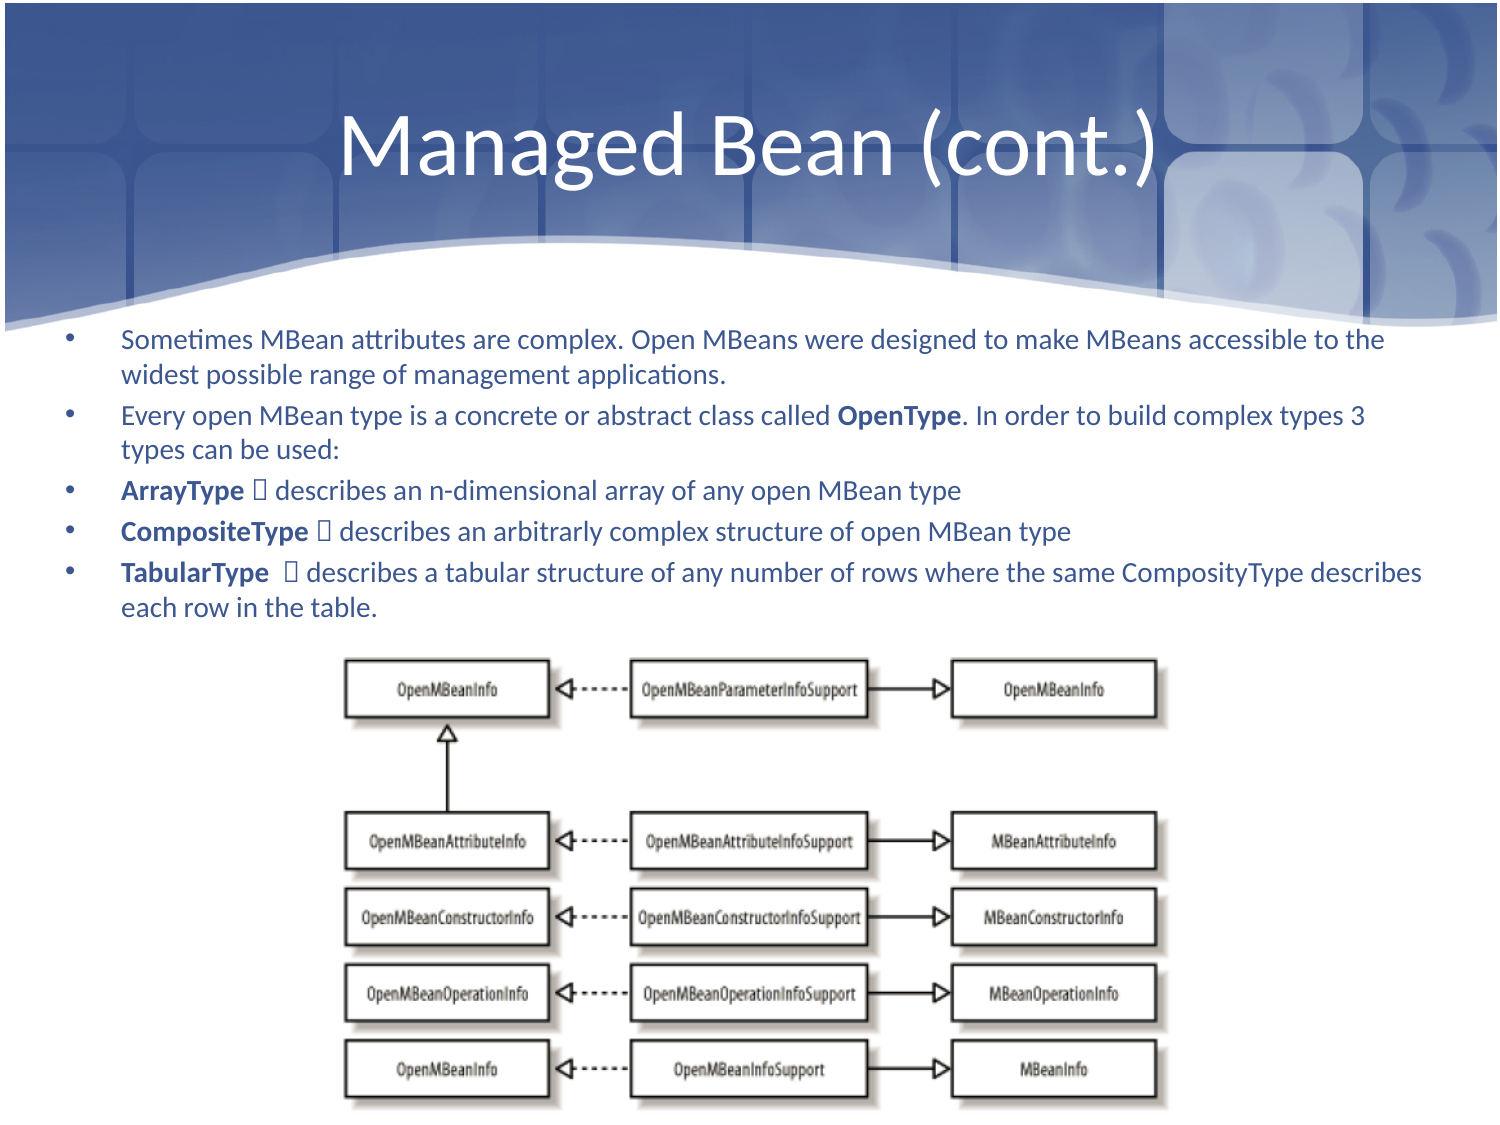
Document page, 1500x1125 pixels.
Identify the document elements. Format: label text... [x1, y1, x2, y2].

list Sometimes MBean attributes are complex. Open MBeans were designed to make MBeans accessible to the widest possible range of management applications. Every open MBean type is a concrete or abstract class called OpenType. In order to build complex types 3 types can be used: ArrayType  describes an n-dimensional array of any open MBean type CompositeType  describes an arbitrarly complex structure of open MBean type TabularType  describes a tabular structure of any number of rows where the same ComposityType describes each row in the table. [49, 312, 1451, 638]
title Managed Bean (cont.) [74, 44, 1426, 233]
picture [0, 0, 1500, 1125]
